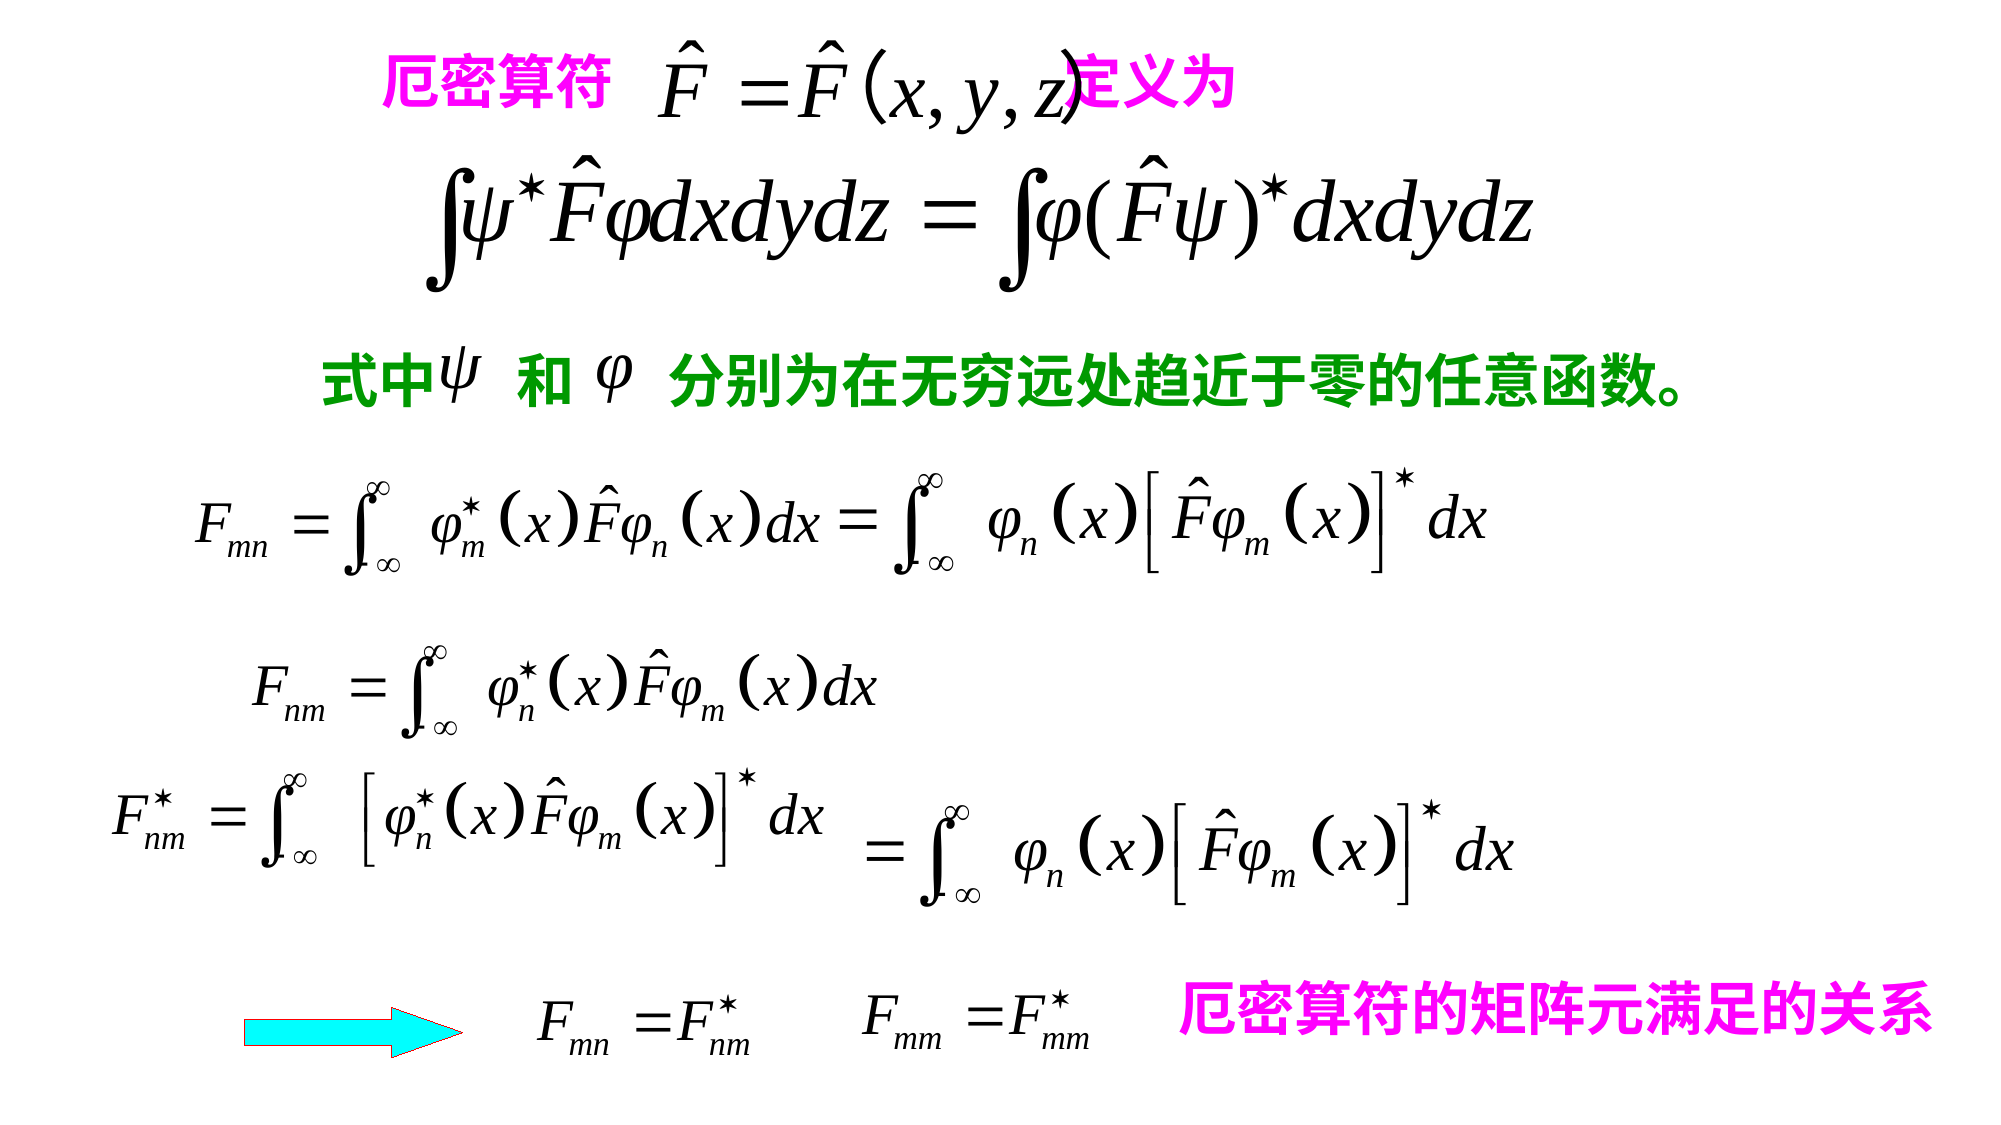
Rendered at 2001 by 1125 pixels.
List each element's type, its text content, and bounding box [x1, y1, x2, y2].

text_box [101, 750, 834, 879]
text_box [851, 970, 1102, 1065]
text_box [526, 976, 762, 1070]
text_box 式中 和 分别为在无穷远处趋近于零的任意函数。 [305, 336, 1731, 422]
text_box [184, 458, 824, 587]
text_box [397, 137, 1555, 301]
text_box 厄密算符 定义为 [1112, 38, 1255, 123]
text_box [824, 448, 1501, 587]
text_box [585, 341, 645, 418]
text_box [850, 780, 1528, 919]
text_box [241, 622, 891, 750]
text_box 厄密算符的矩阵元满足的关系 [1163, 964, 1964, 1050]
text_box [644, 24, 1112, 151]
text_box 厄密算符 定义为 [339, 38, 644, 123]
text_box [244, 1007, 463, 1058]
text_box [430, 341, 496, 418]
